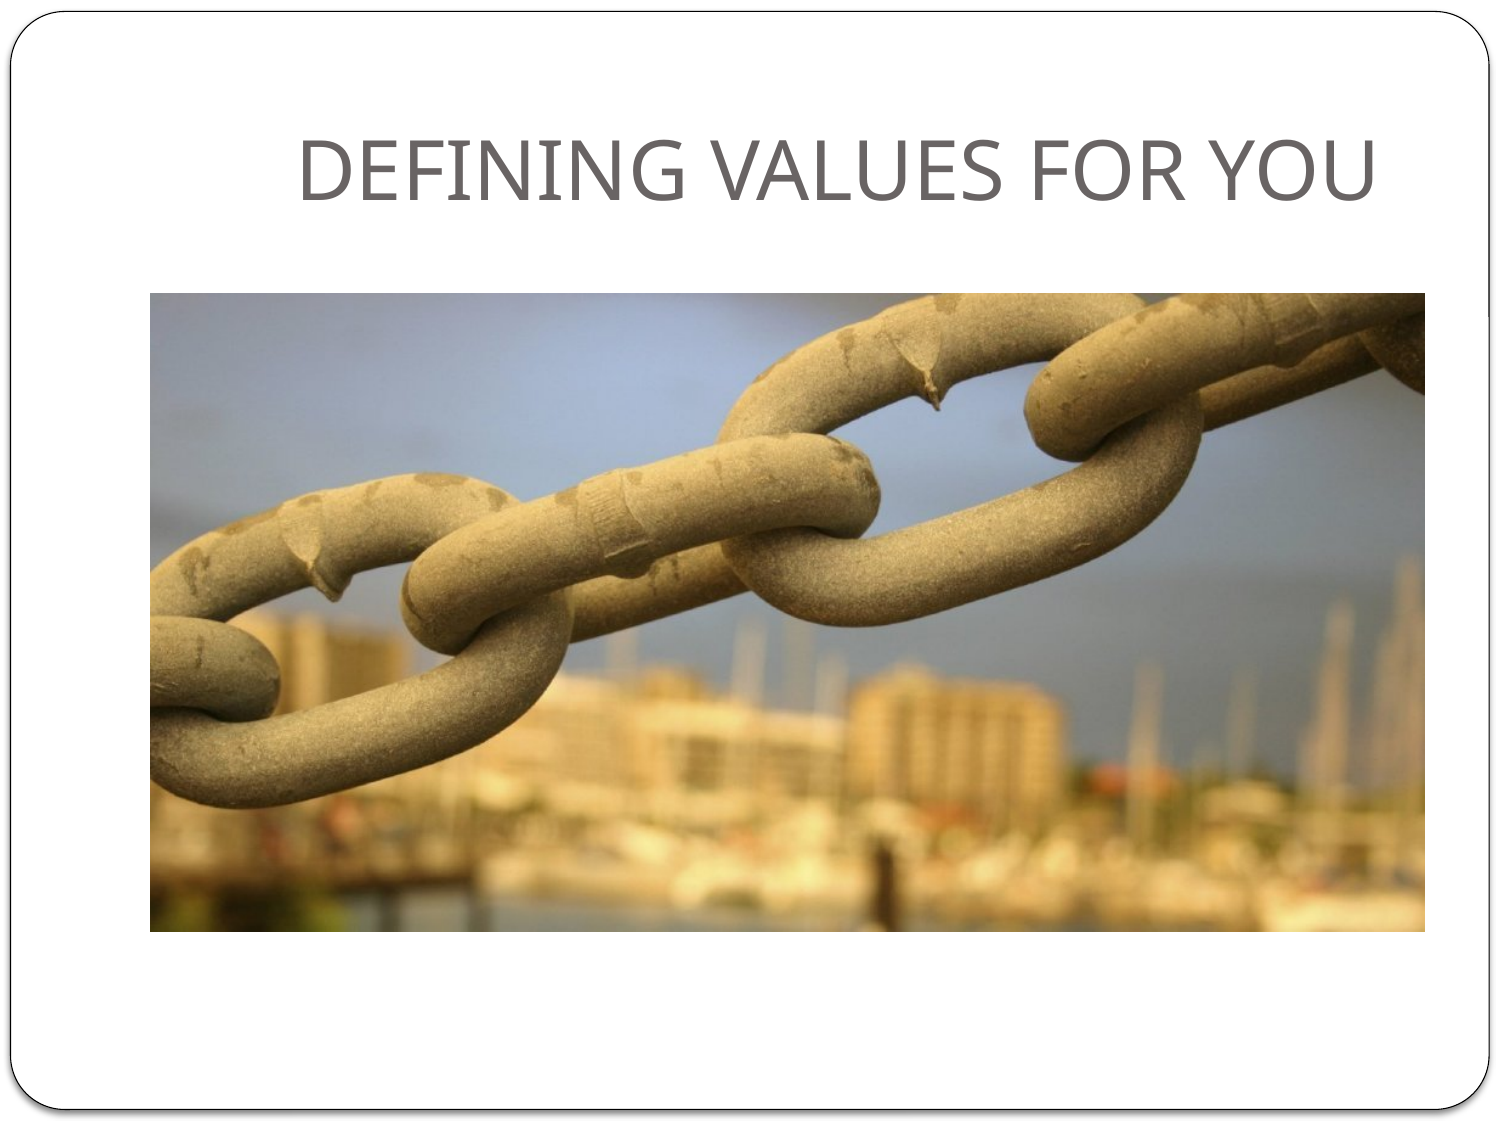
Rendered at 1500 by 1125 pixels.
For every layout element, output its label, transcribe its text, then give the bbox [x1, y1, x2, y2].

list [149, 293, 1426, 932]
title DEFINING VALUES FOR YOU [150, 45, 1425, 233]
